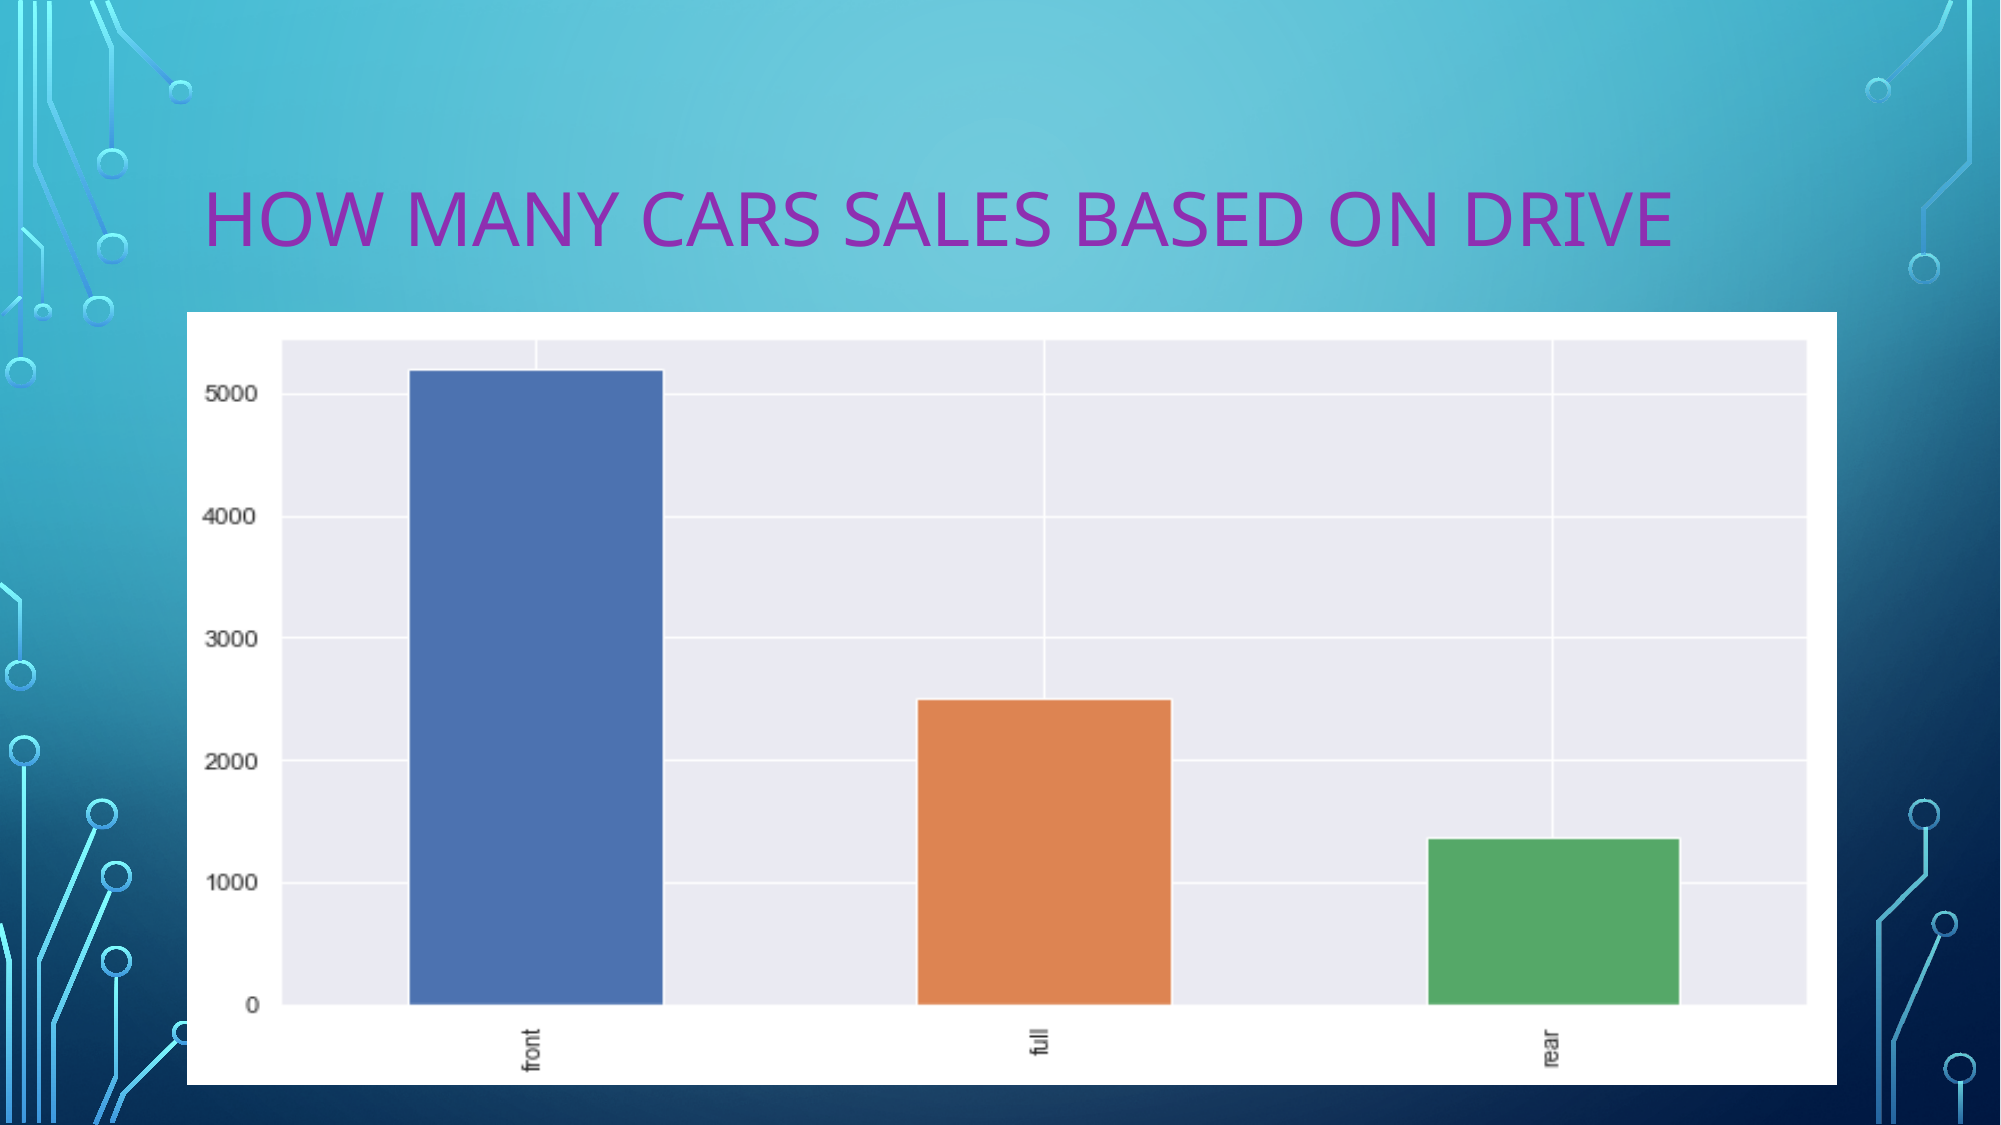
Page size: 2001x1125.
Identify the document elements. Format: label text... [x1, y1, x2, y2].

title How many Cars sales based on Drive [187, 101, 1813, 312]
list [186, 312, 1838, 1085]
